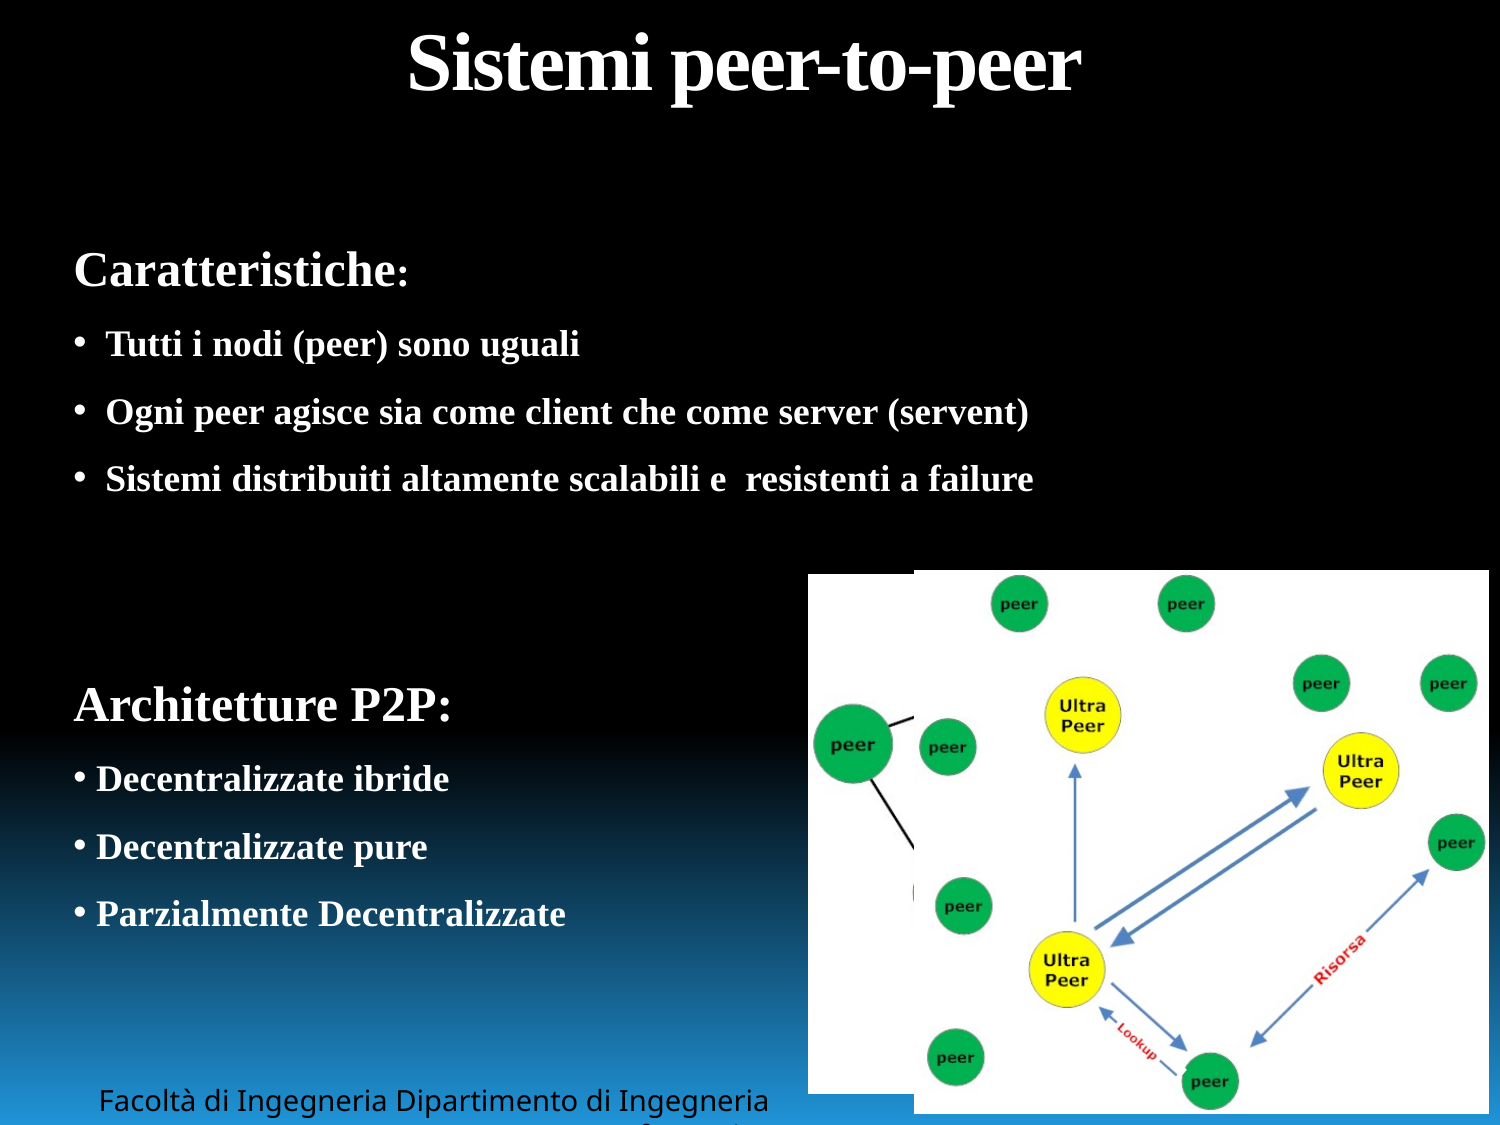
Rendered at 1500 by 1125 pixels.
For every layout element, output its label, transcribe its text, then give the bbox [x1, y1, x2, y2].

picture [913, 570, 1489, 1114]
text_box Caratteristiche: Tutti i nodi (peer) sono uguali Ogni peer agisce sia come client che come server (servent) Sistemi distribuiti altamente scalabili e resistenti a failure [58, 199, 1289, 507]
title Sistemi peer-to-peer [70, 0, 1421, 106]
picture [808, 573, 906, 1094]
text_box Architetture P2P: Decentralizzate ibride Decentralizzate pure Parzialmente Decentralizzate [58, 634, 799, 942]
text_box Facoltà di Ingegneria Dipartimento di Ingegneria Informatica [0, 1074, 786, 1125]
